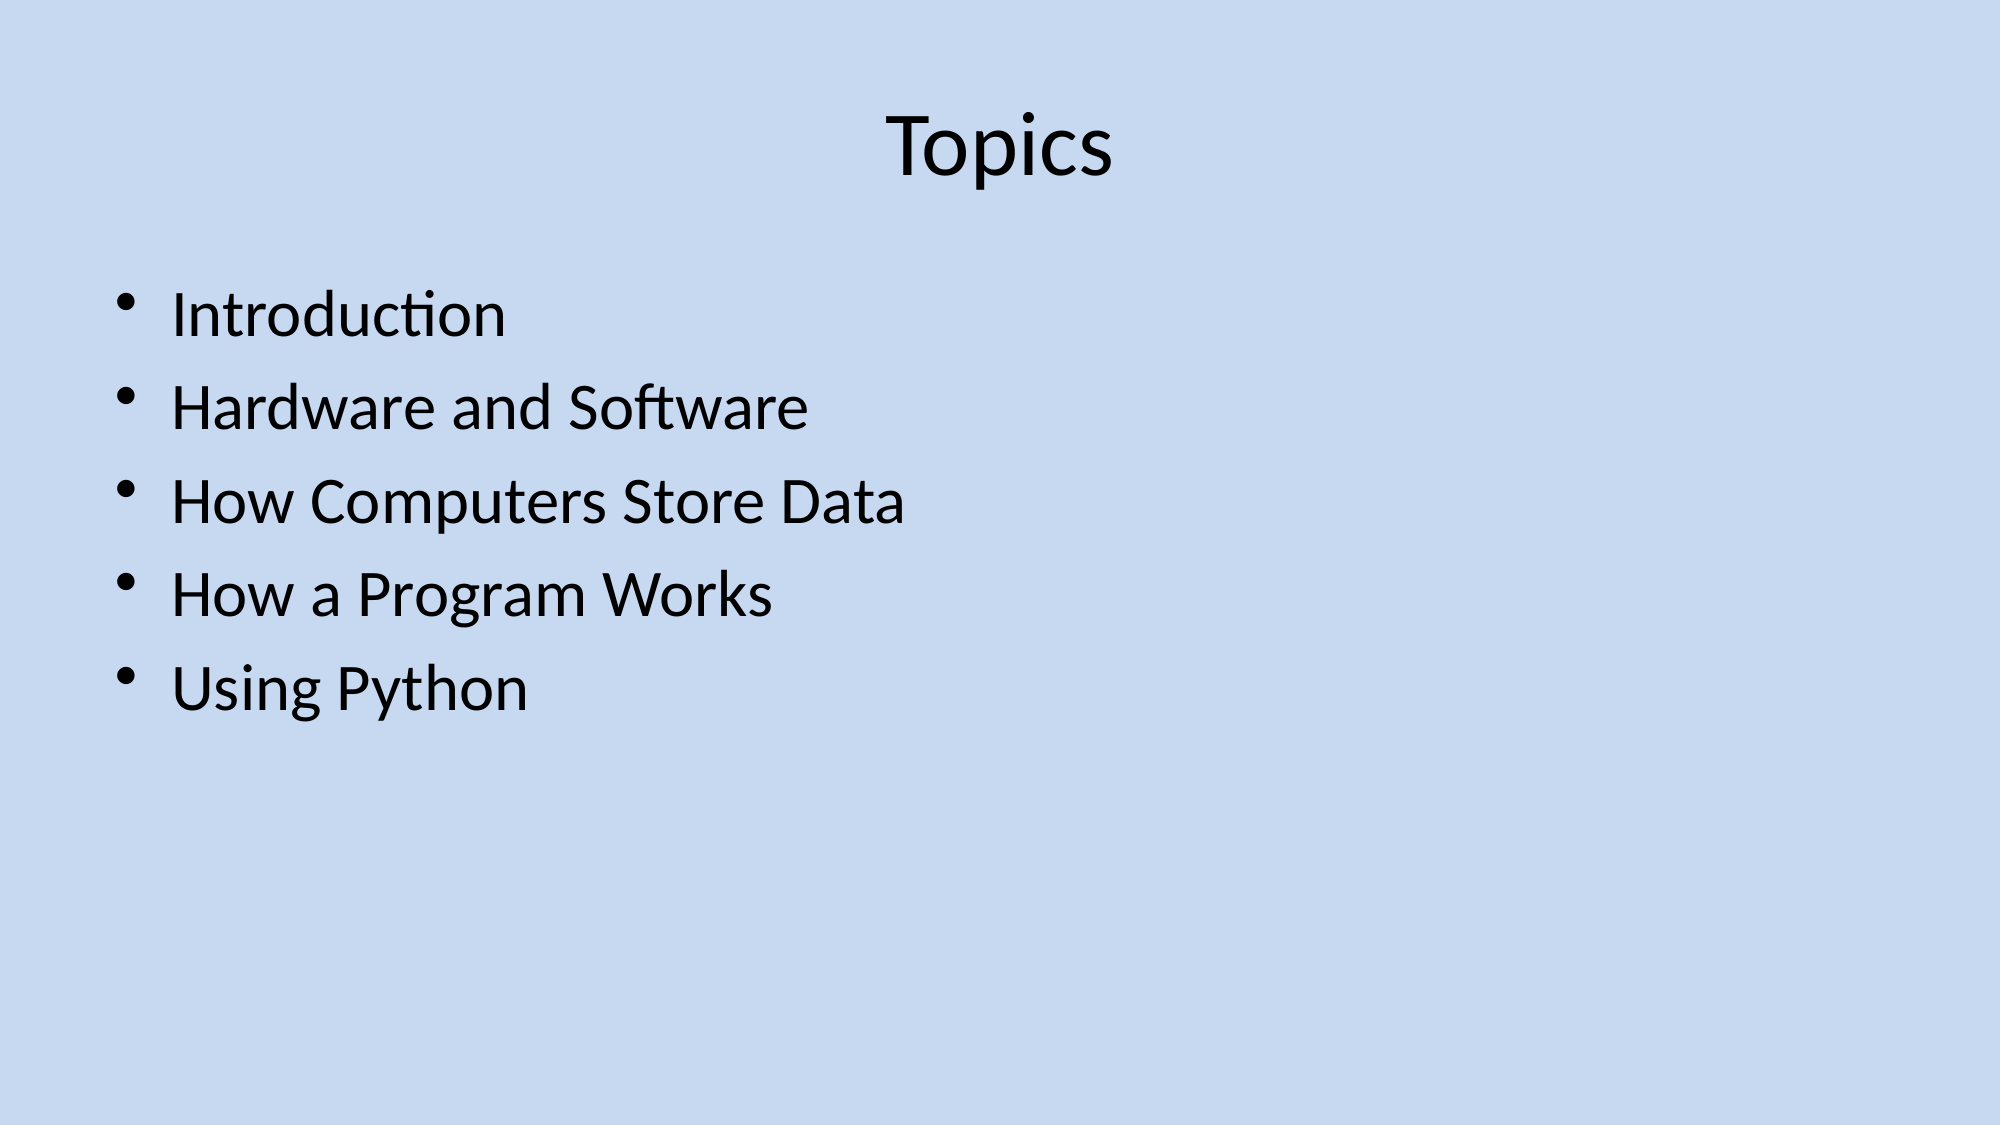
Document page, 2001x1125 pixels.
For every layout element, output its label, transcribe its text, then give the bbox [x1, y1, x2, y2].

title Topics [99, 45, 1900, 233]
list Introduction Hardware and Software How Computers Store Data How a Program Works Using Python [99, 262, 1900, 1005]
